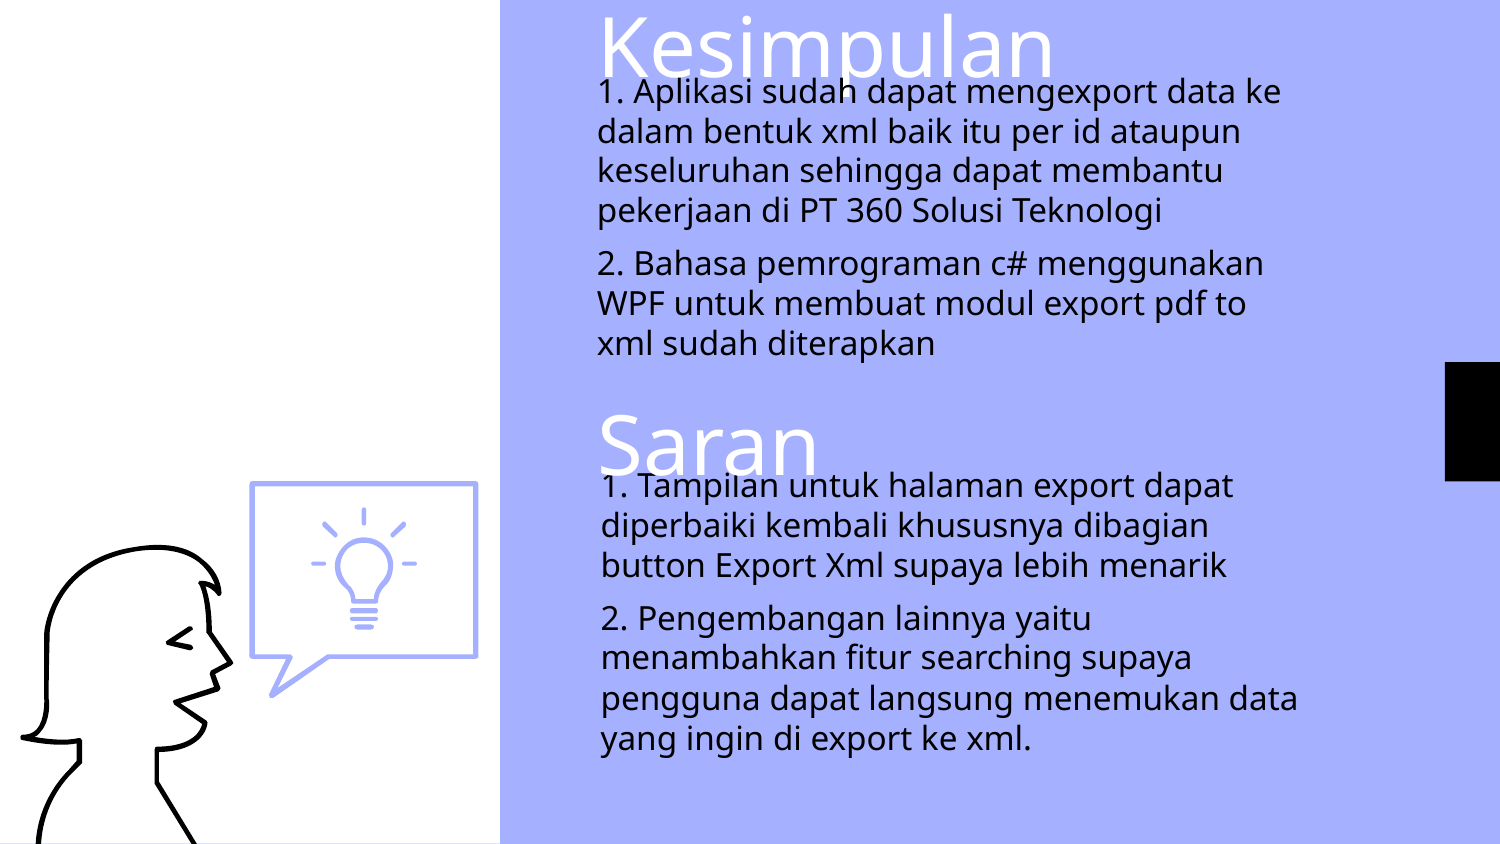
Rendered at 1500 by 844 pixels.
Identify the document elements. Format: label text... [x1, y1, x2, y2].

subtitle 1. Aplikasi sudah dapat mengexport data ke dalam bentuk xml baik itu per id ataupun keseluruhan sehingga dapat membantu pekerjaan di PT 360 Solusi Teknologi 2. Bahasa pemrograman c# menggunakan WPF untuk membuat modul export pdf to xml sudah diterapkan [506, 54, 1312, 131]
title Saran [582, 360, 1388, 508]
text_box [20, 480, 479, 844]
subtitle 1. Tampilan untuk halaman export dapat diperbaiki kembali khususnya dibagian button Export Xml supaya lebih menarik 2. Pengembangan lainnya yaitu menambahkan fitur searching supaya pengguna dapat langsung menemukan data yang ingin di export ke xml. [510, 449, 1316, 526]
title Kesimpulan [582, 0, 1388, 109]
